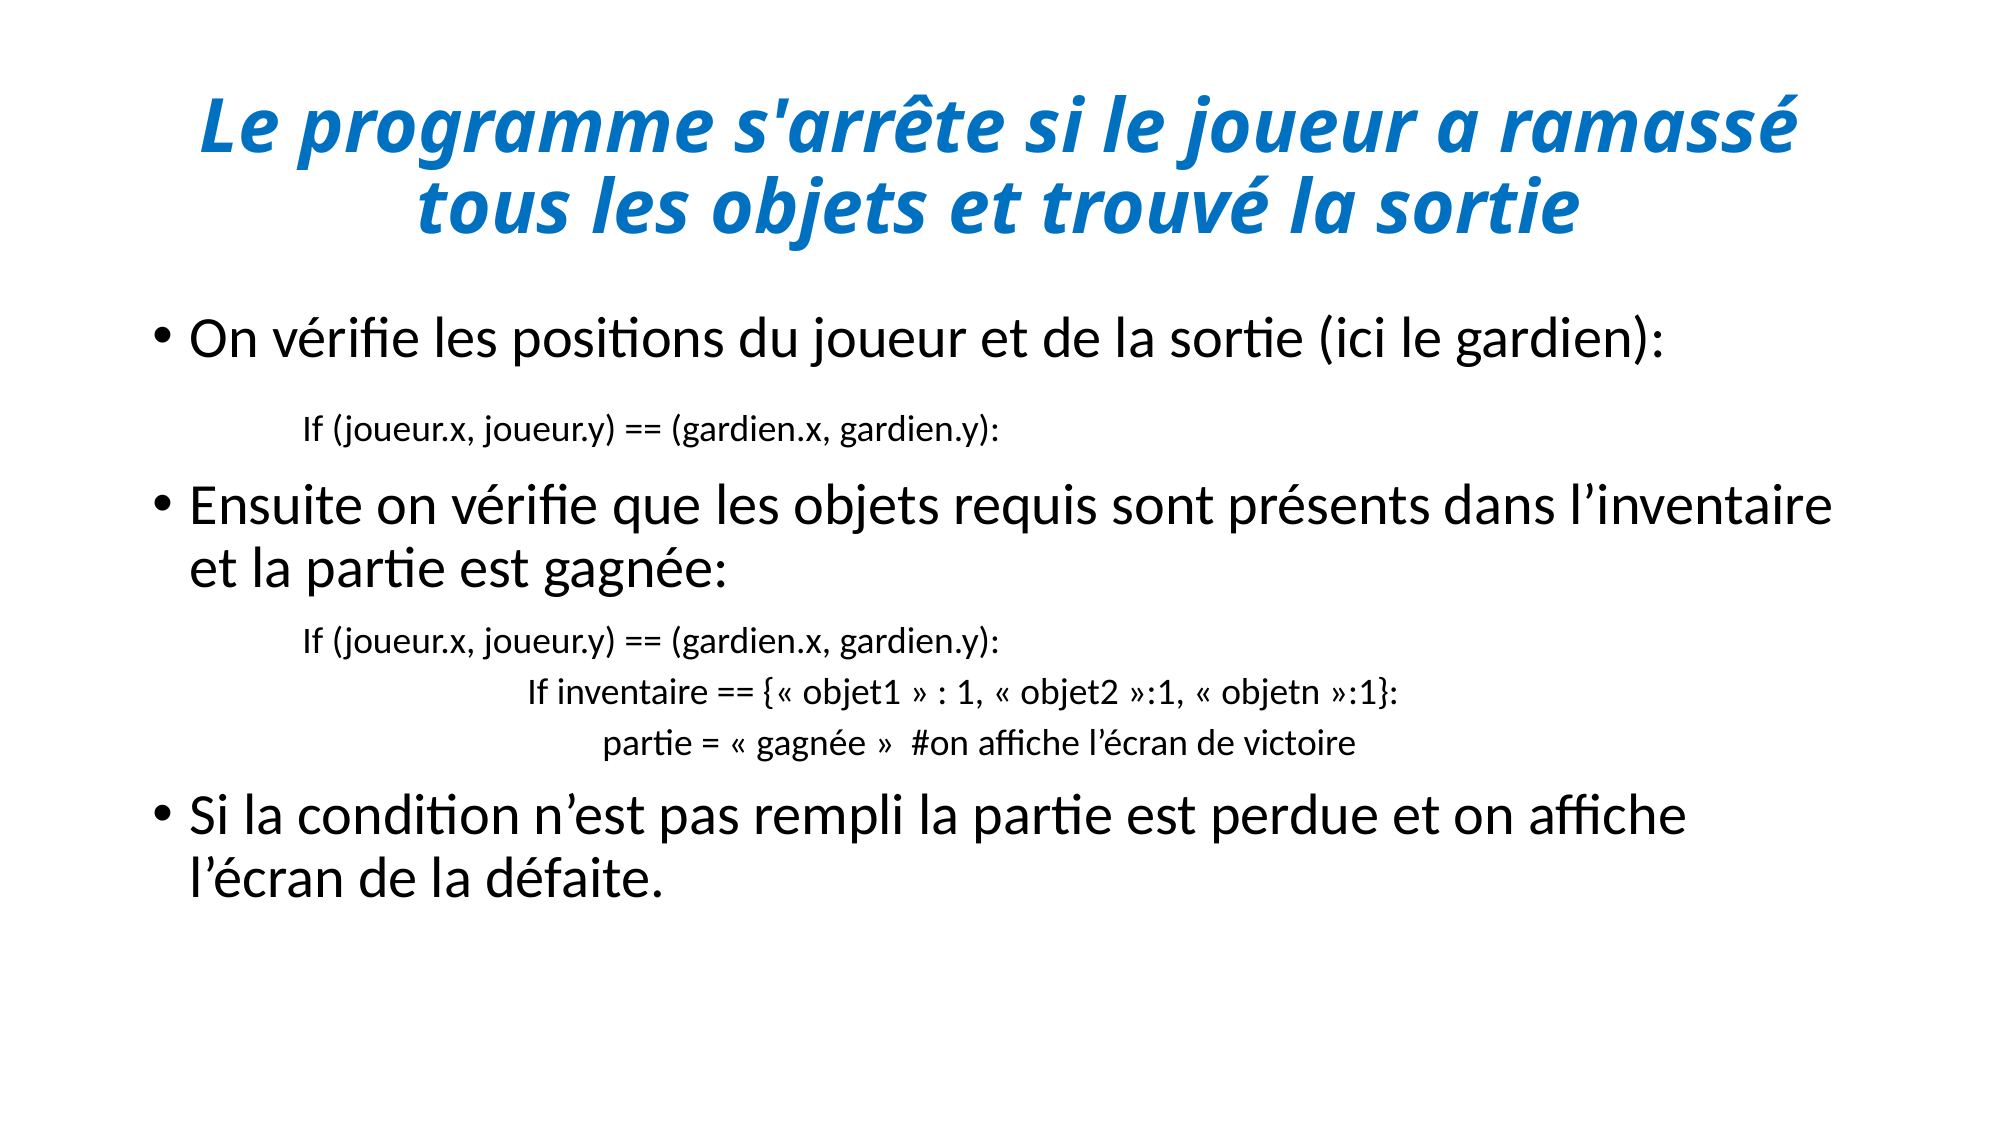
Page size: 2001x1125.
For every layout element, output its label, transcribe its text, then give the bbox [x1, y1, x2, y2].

list On vérifie les positions du joueur et de la sortie (ici le gardien): If (joueur.x, joueur.y) == (gardien.x, gardien.y): Ensuite on vérifie que les objets requis sont présents dans l’inventaire et la partie est gagnée: If (joueur.x, joueur.y) == (gardien.x, gardien.y): If inventaire == {« objet1 » : 1, « objet2 »:1, « objetn »:1}: partie = « gagnée » #on affiche l’écran de victoire Si la condition n’est pas rempli la partie est perdue et on affiche l’écran de la défaite. [137, 299, 1863, 1014]
title Le programme s'arrête si le joueur a ramassé tous les objets et trouvé la sortie [137, 59, 1863, 278]
